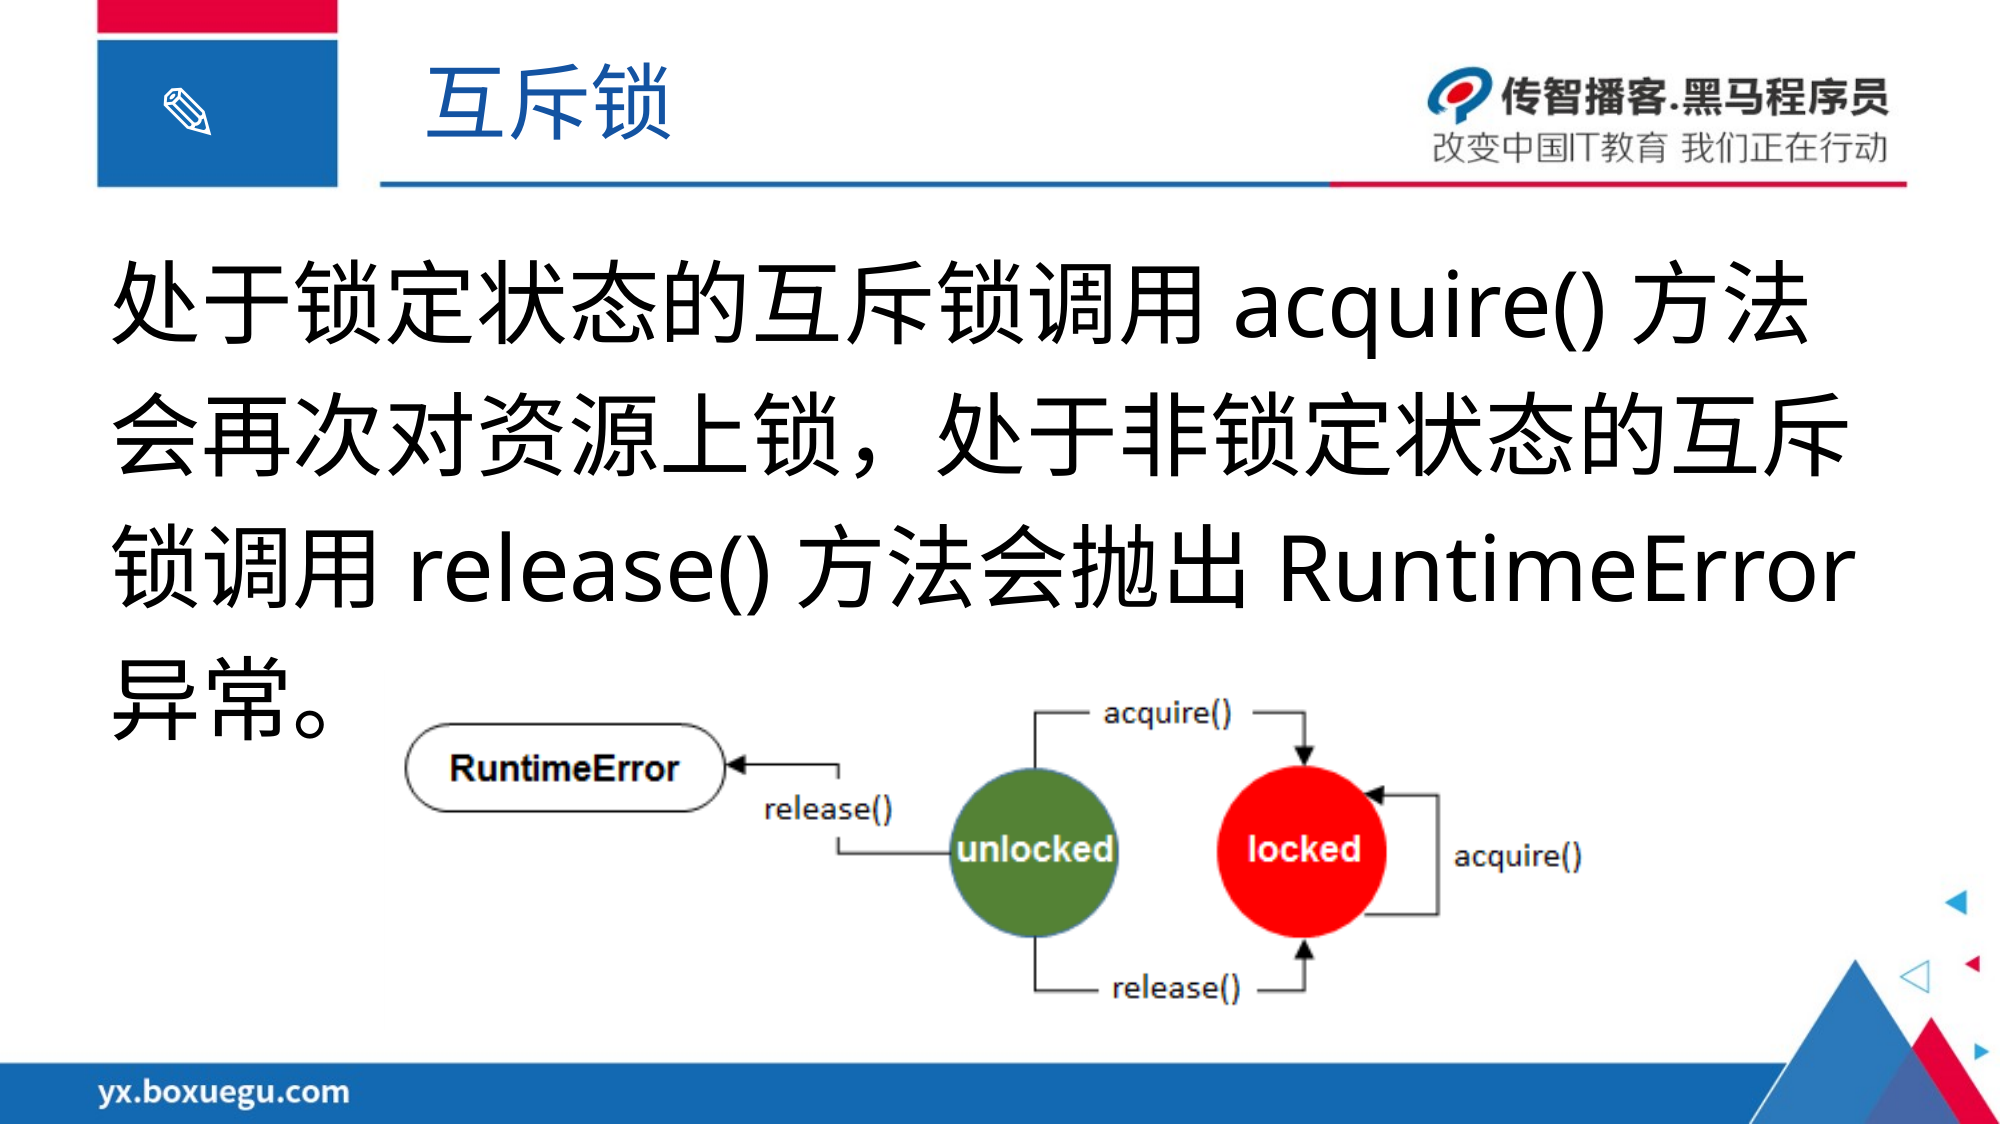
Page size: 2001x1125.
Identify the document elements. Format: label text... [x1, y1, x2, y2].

text_box 处于锁定状态的互斥锁调用acquire()方法会再次对资源上锁，处于非锁定状态的互斥锁调用release()方法会抛出RuntimeError异常。 [94, 216, 1906, 760]
text_box 互斥锁 [409, 43, 1292, 158]
picture [0, 0, 2000, 1124]
